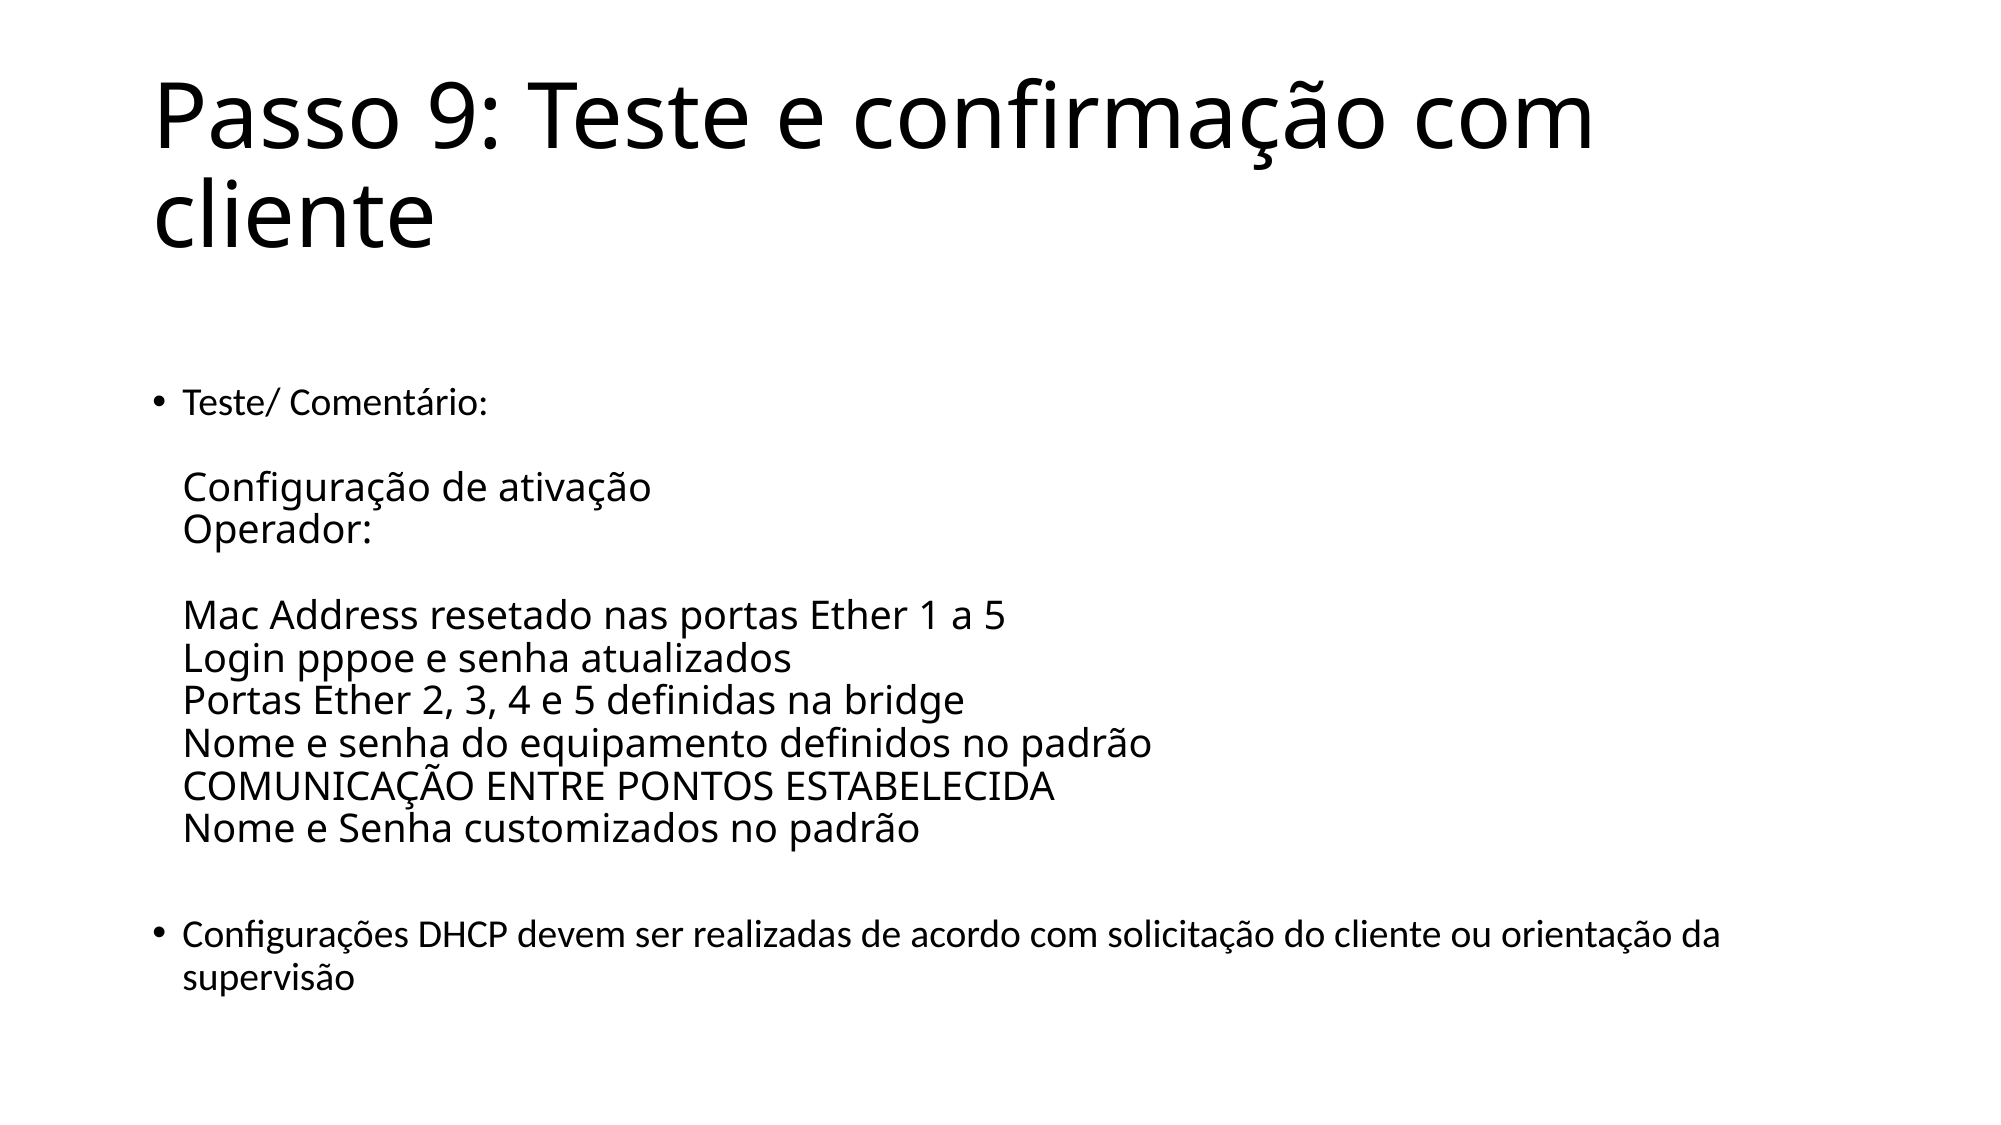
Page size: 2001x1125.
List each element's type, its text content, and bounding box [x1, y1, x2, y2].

title Passo 9: Teste e confirmação com cliente [137, 59, 1863, 278]
list Teste/ Comentário: Configuração de ativação Operador: Mac Address resetado nas portas Ether 1 a 5 Login pppoe e senha atualizados Portas Ether 2, 3, 4 e 5 definidas na bridge Nome e senha do equipamento definidos no padrão COMUNICAÇÃO ENTRE PONTOS ESTABELECIDA Nome e Senha customizados no padrão Configurações DHCP devem ser realizadas de acordo com solicitação do cliente ou orientação da supervisão [137, 374, 1863, 1014]
